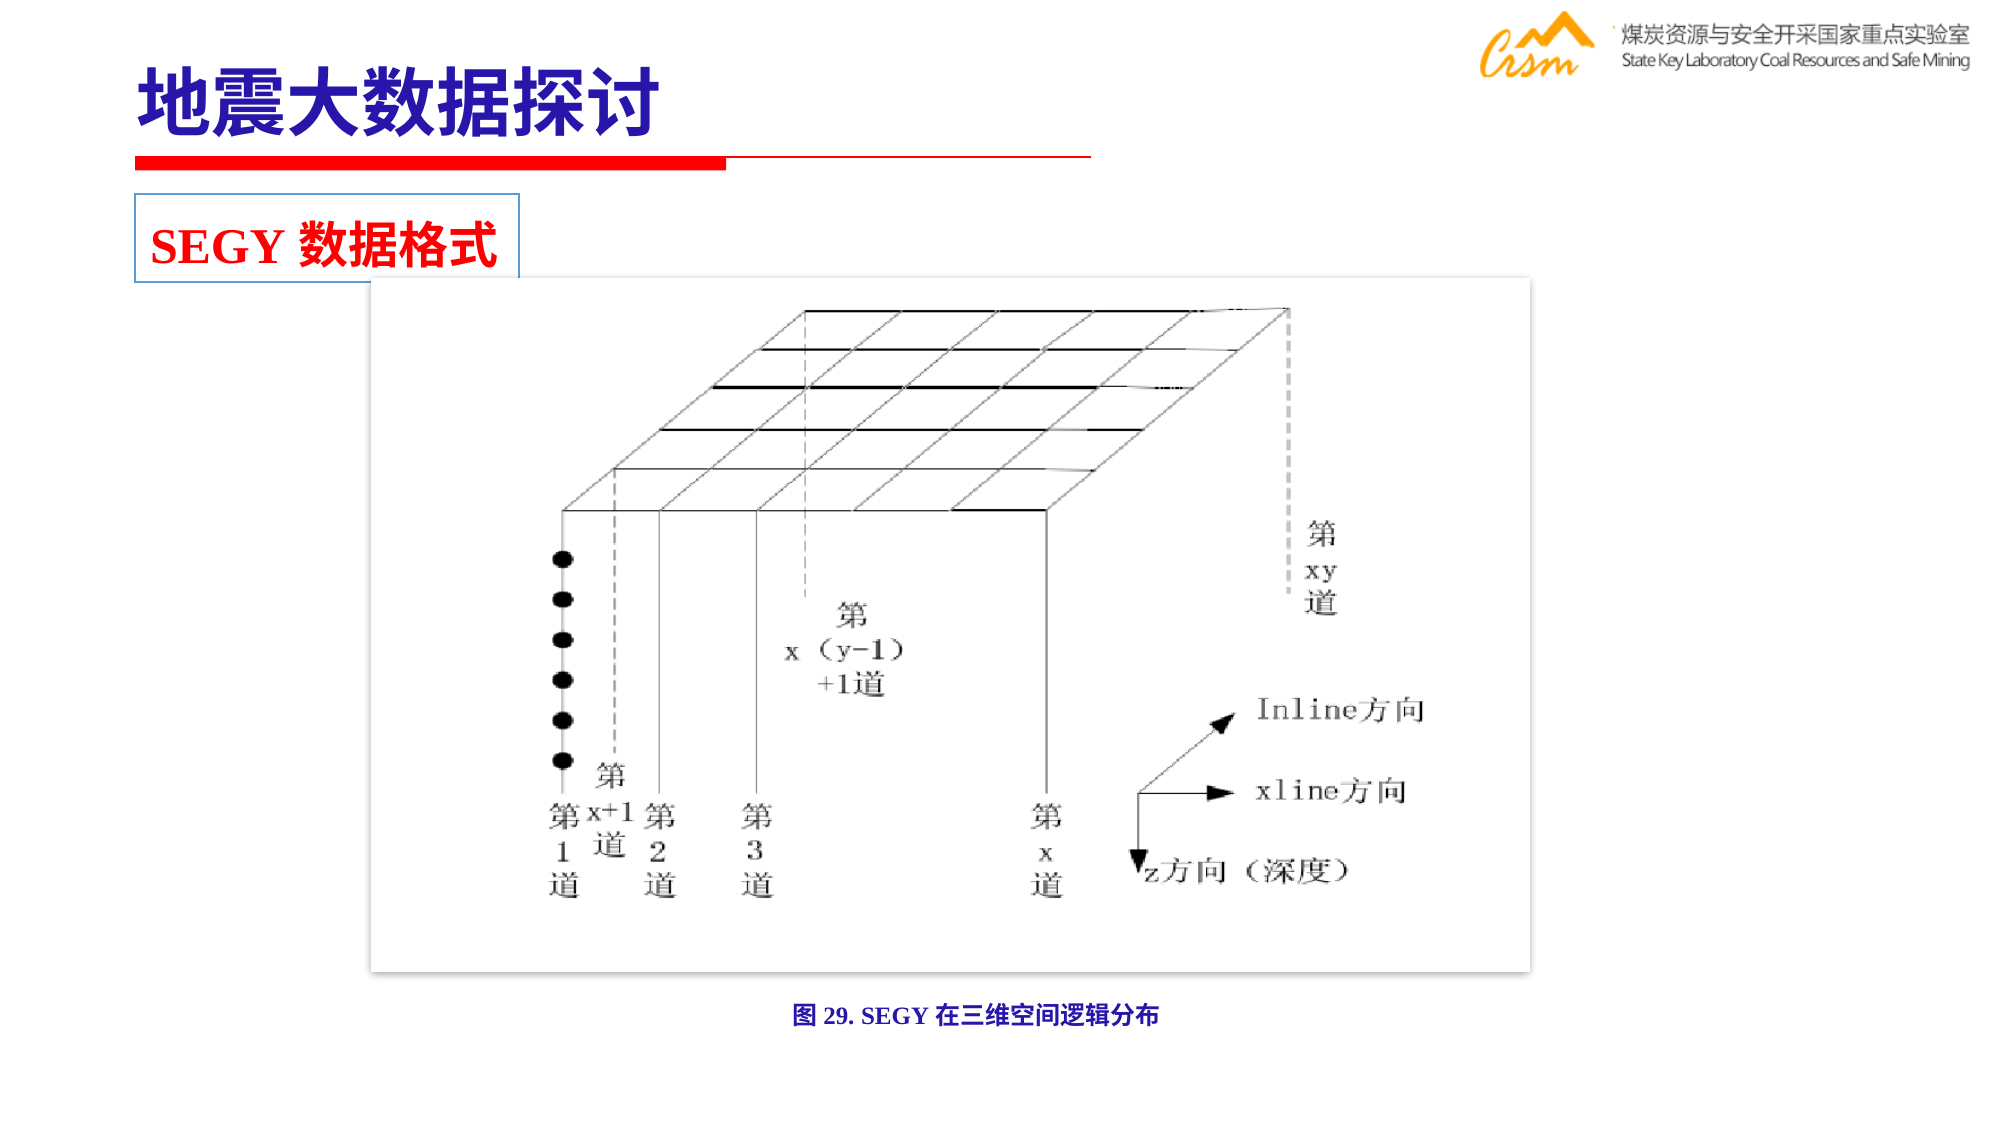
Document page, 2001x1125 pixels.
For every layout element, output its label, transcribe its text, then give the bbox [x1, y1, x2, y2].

list SEGY数据格式 [134, 193, 520, 283]
picture [385, 292, 1516, 958]
text_box 地震大数据探讨 [121, 48, 1135, 145]
picture [1444, 9, 2000, 82]
text_box 图29. SEGY在三维空间逻辑分布 [777, 991, 1175, 1037]
text_box [135, 156, 1092, 171]
